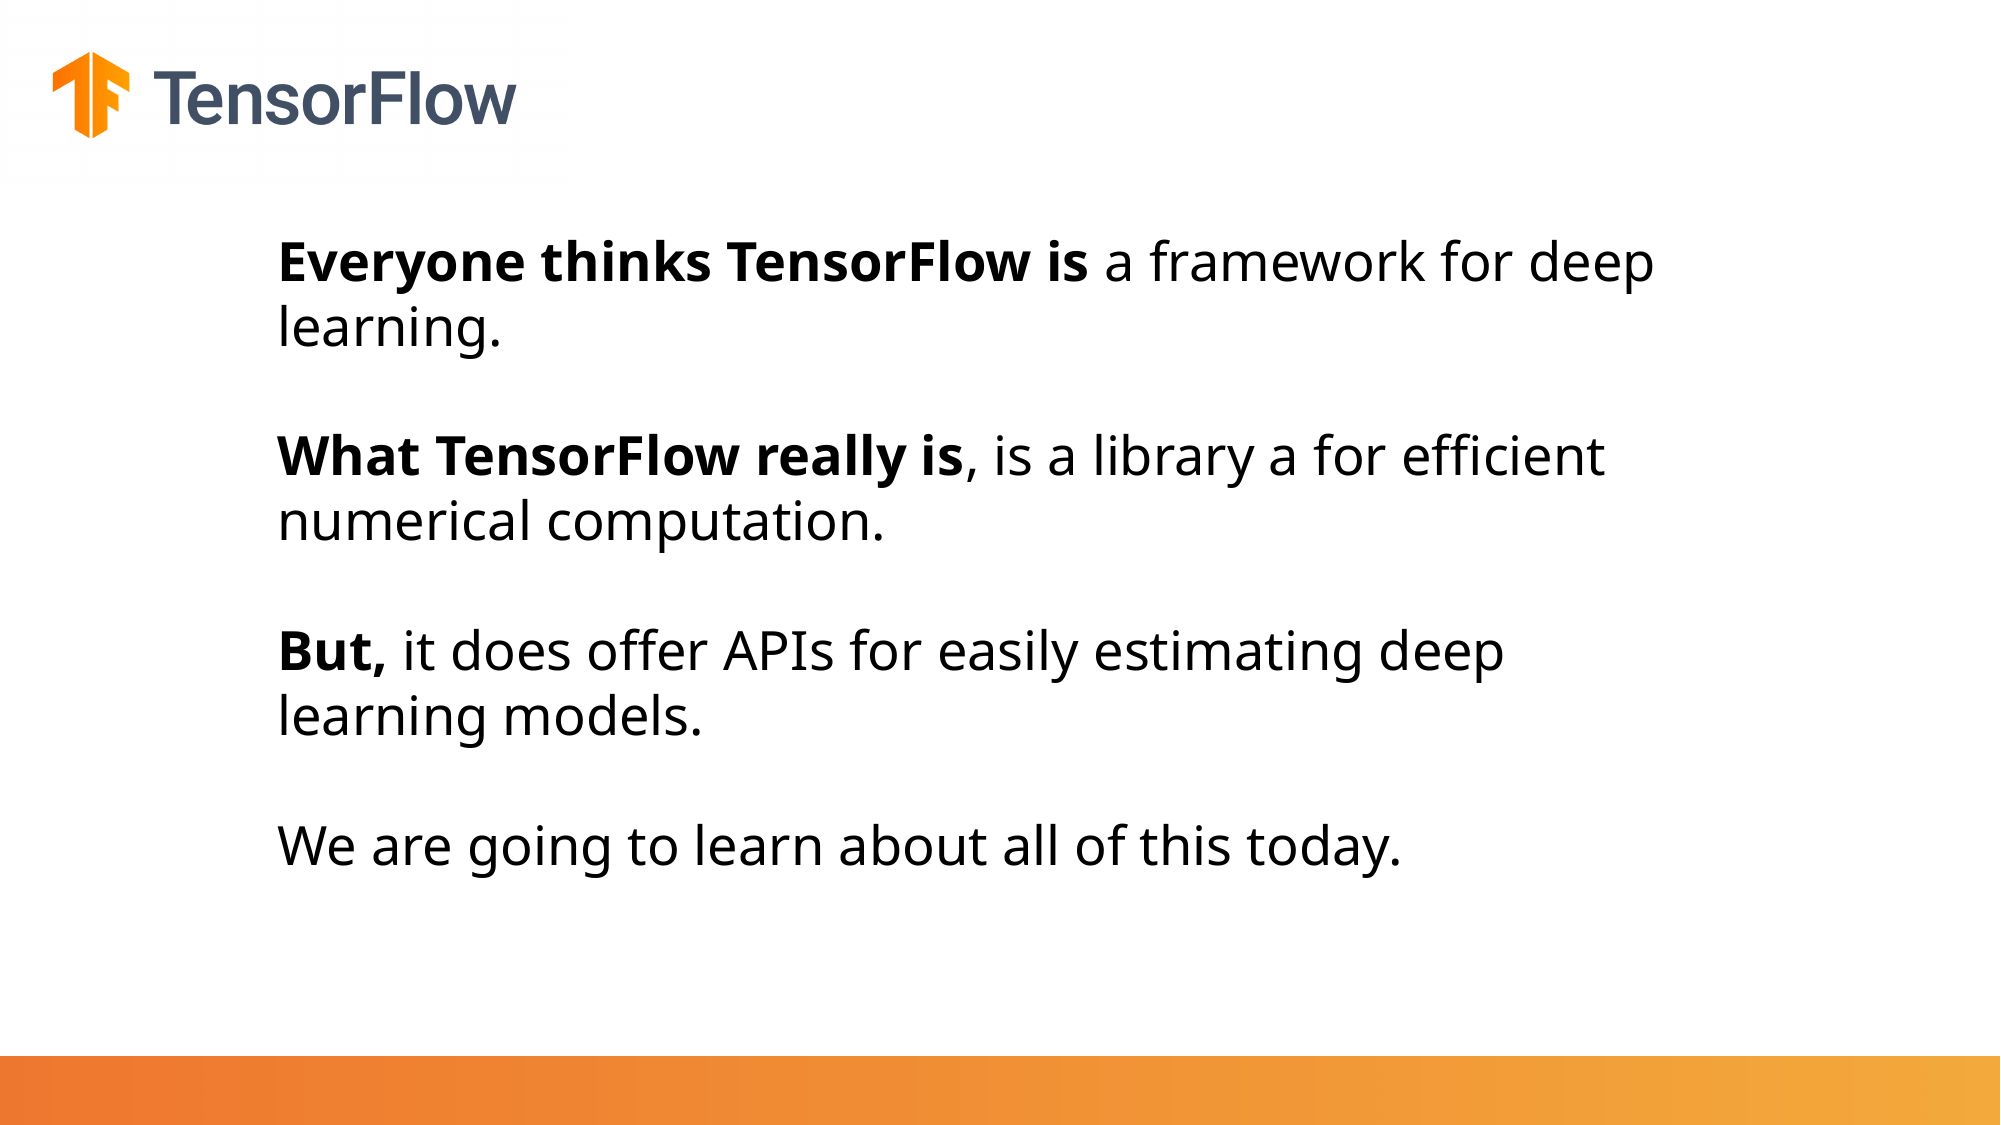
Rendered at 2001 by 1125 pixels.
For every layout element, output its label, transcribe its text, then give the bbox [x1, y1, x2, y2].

picture [0, 1056, 2000, 1125]
text_box Everyone thinks TensorFlow is a framework for deep learning. What TensorFlow really is, is a library a for efficient numerical computation. But, it does offer APIs for easily estimating deep learning models. We are going to learn about all of this today. [262, 219, 1725, 884]
picture [0, 0, 569, 192]
